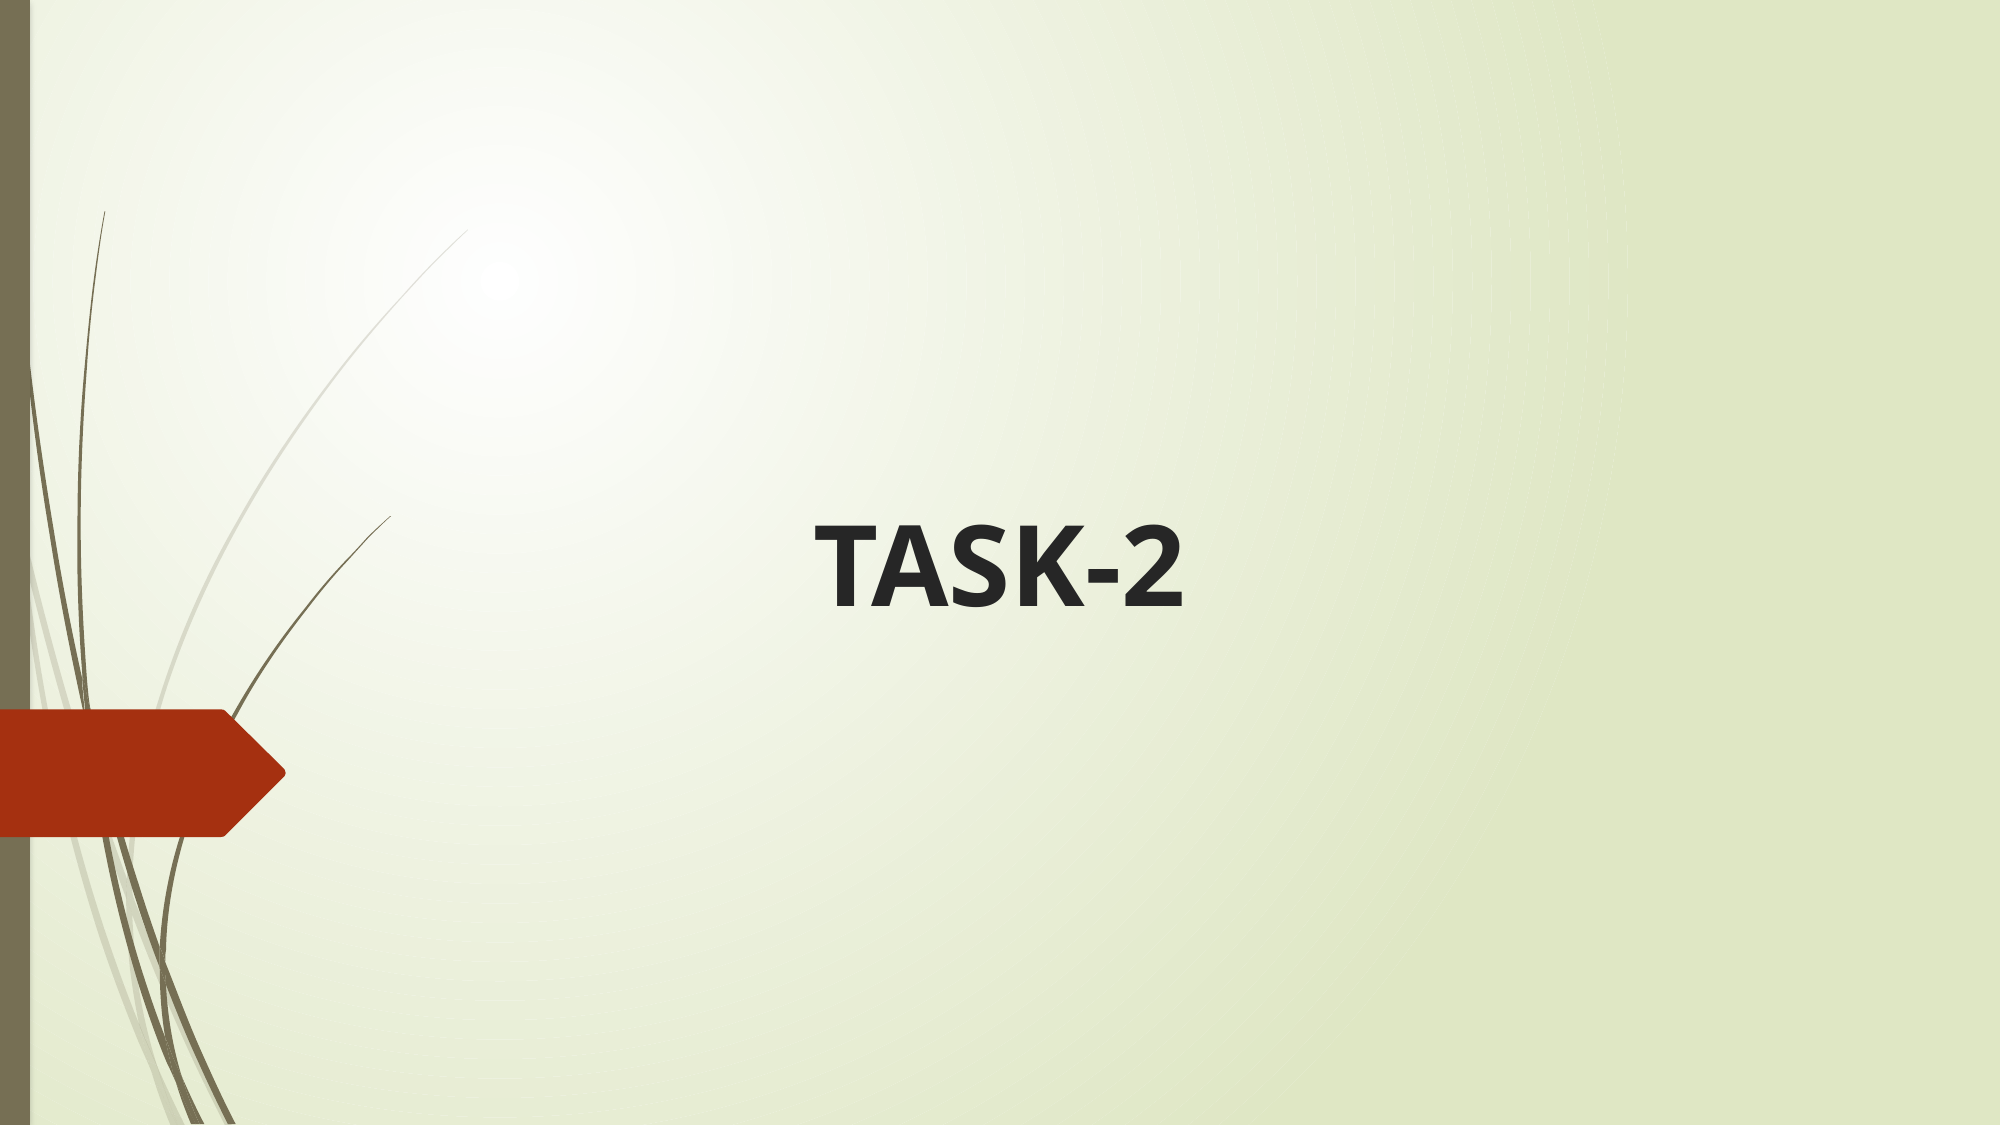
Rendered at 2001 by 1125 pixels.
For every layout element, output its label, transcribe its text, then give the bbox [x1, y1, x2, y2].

text_box TASK-2 [798, 486, 1202, 637]
